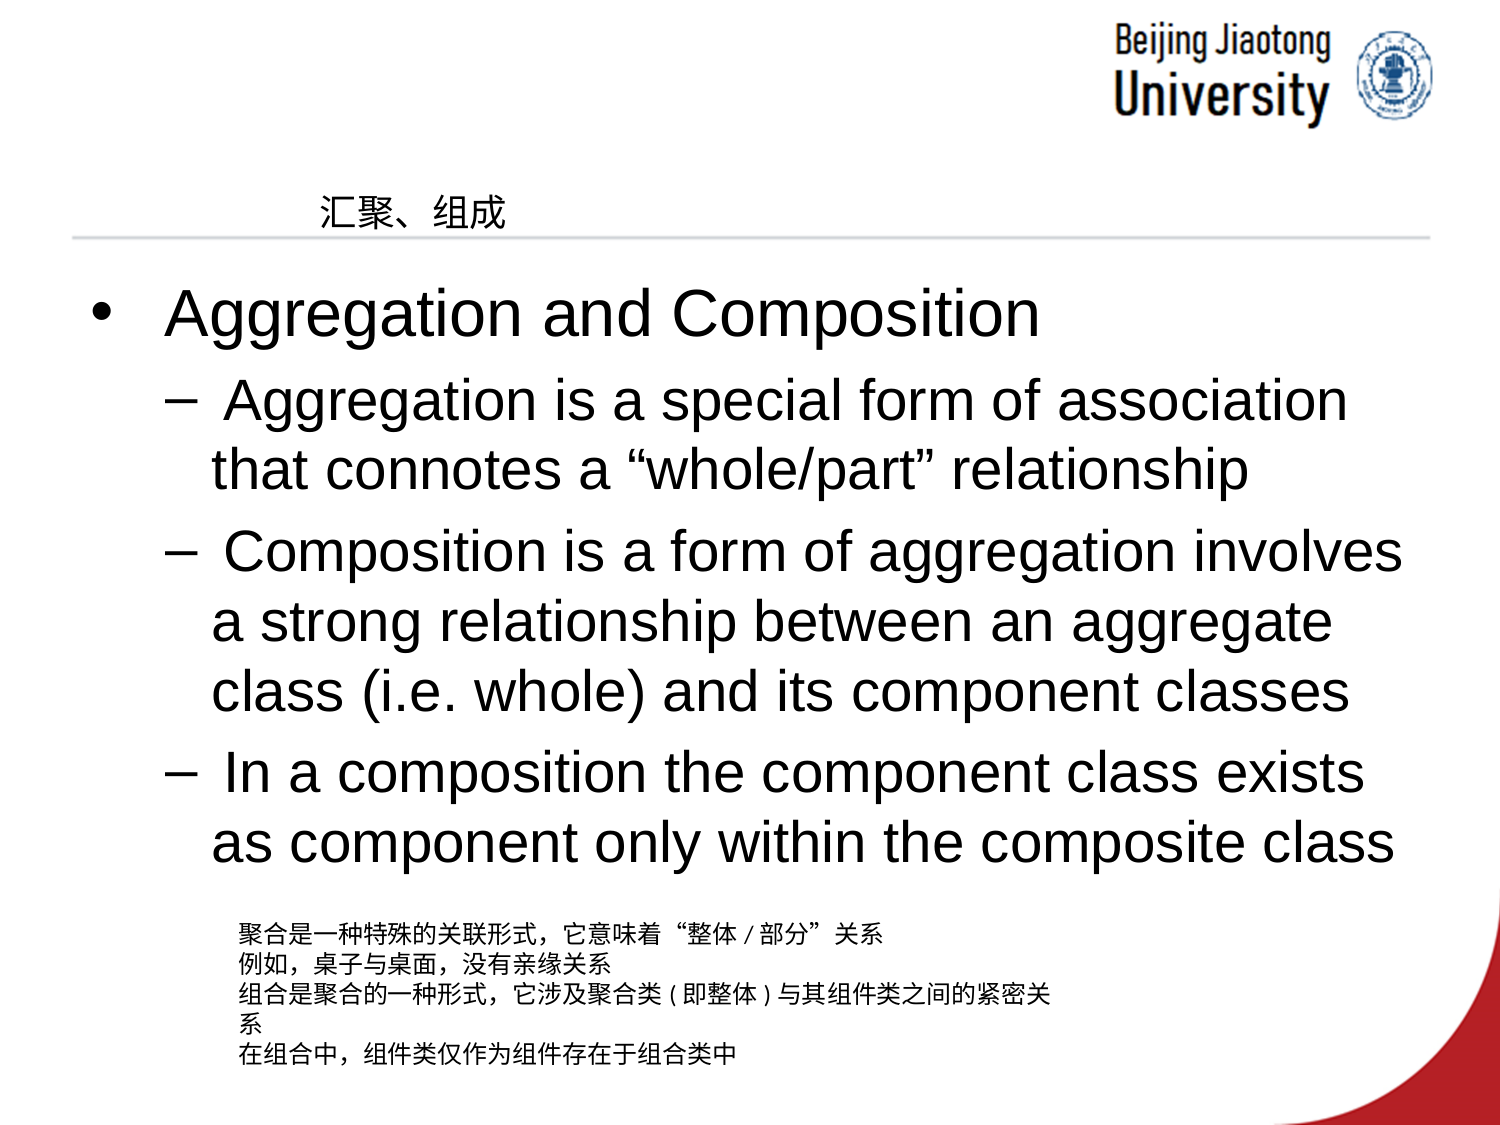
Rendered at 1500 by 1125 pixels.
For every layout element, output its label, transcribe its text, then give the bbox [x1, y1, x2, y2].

list Aggregation and Composition Aggregation is a special form of association that connotes a “whole/part” relationship Composition is a form of aggregation involves a strong relationship between an aggregate class (i.e. whole) and its component classes In a composition the component class exists as component only within the composite class [75, 262, 1425, 1005]
picture [0, 0, 1500, 1125]
text_box 聚合是一种特殊的关联形式，它意味着“整体/部分”关系 例如，桌子与桌面，没有亲缘关系 组合是聚合的一种形式，它涉及聚合类(即整体)与其组件类之间的紧密关系 在组合中，组件类仅作为组件存在于组合类中 [223, 911, 1088, 1076]
text_box 汇聚、组成 [304, 181, 679, 242]
